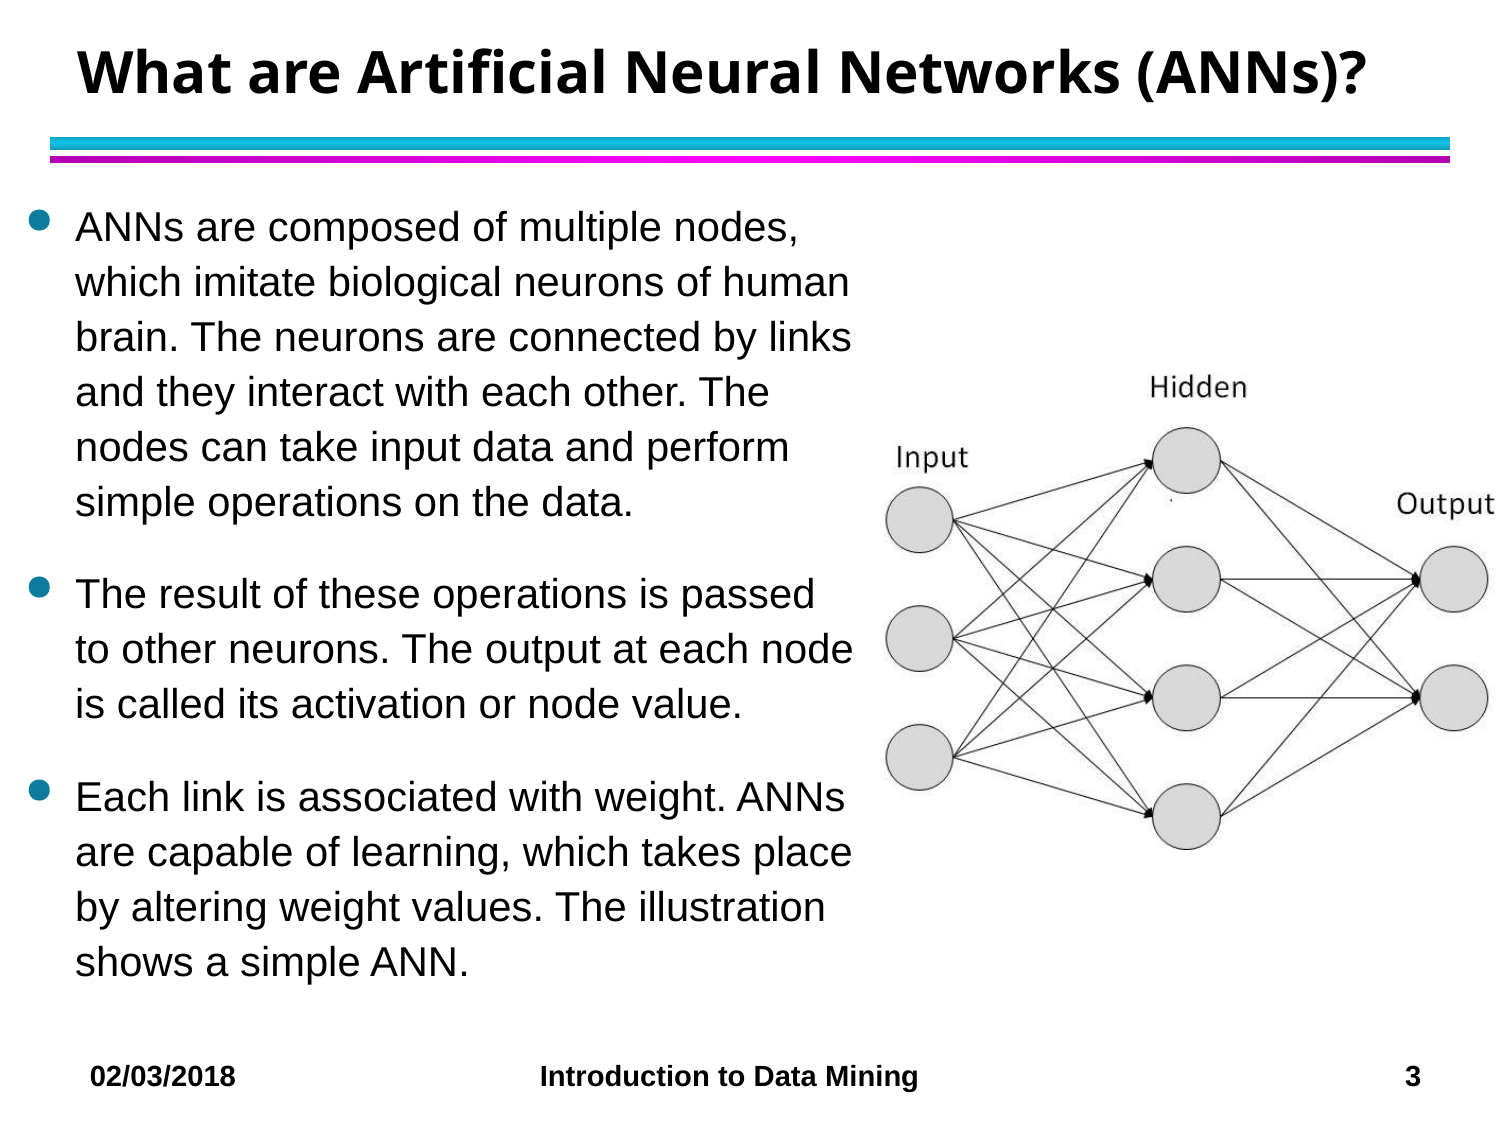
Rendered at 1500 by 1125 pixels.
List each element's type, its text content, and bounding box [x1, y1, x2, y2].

title What are Artificial Neural Networks (ANNs)? [62, 24, 1421, 113]
list ANNs are composed of multiple nodes, which imitate biological neurons of human brain. The neurons are connected by links and they interact with each other. The nodes can take input data and perform simple operations on the data. The result of these operations is passed to other neurons. The output at each node is called its activation or node value. Each link is associated with weight. ANNs are capable of learning, which takes place by altering weight values. The illustration shows a simple ANN. [12, 187, 875, 1038]
picture [875, 355, 1500, 851]
